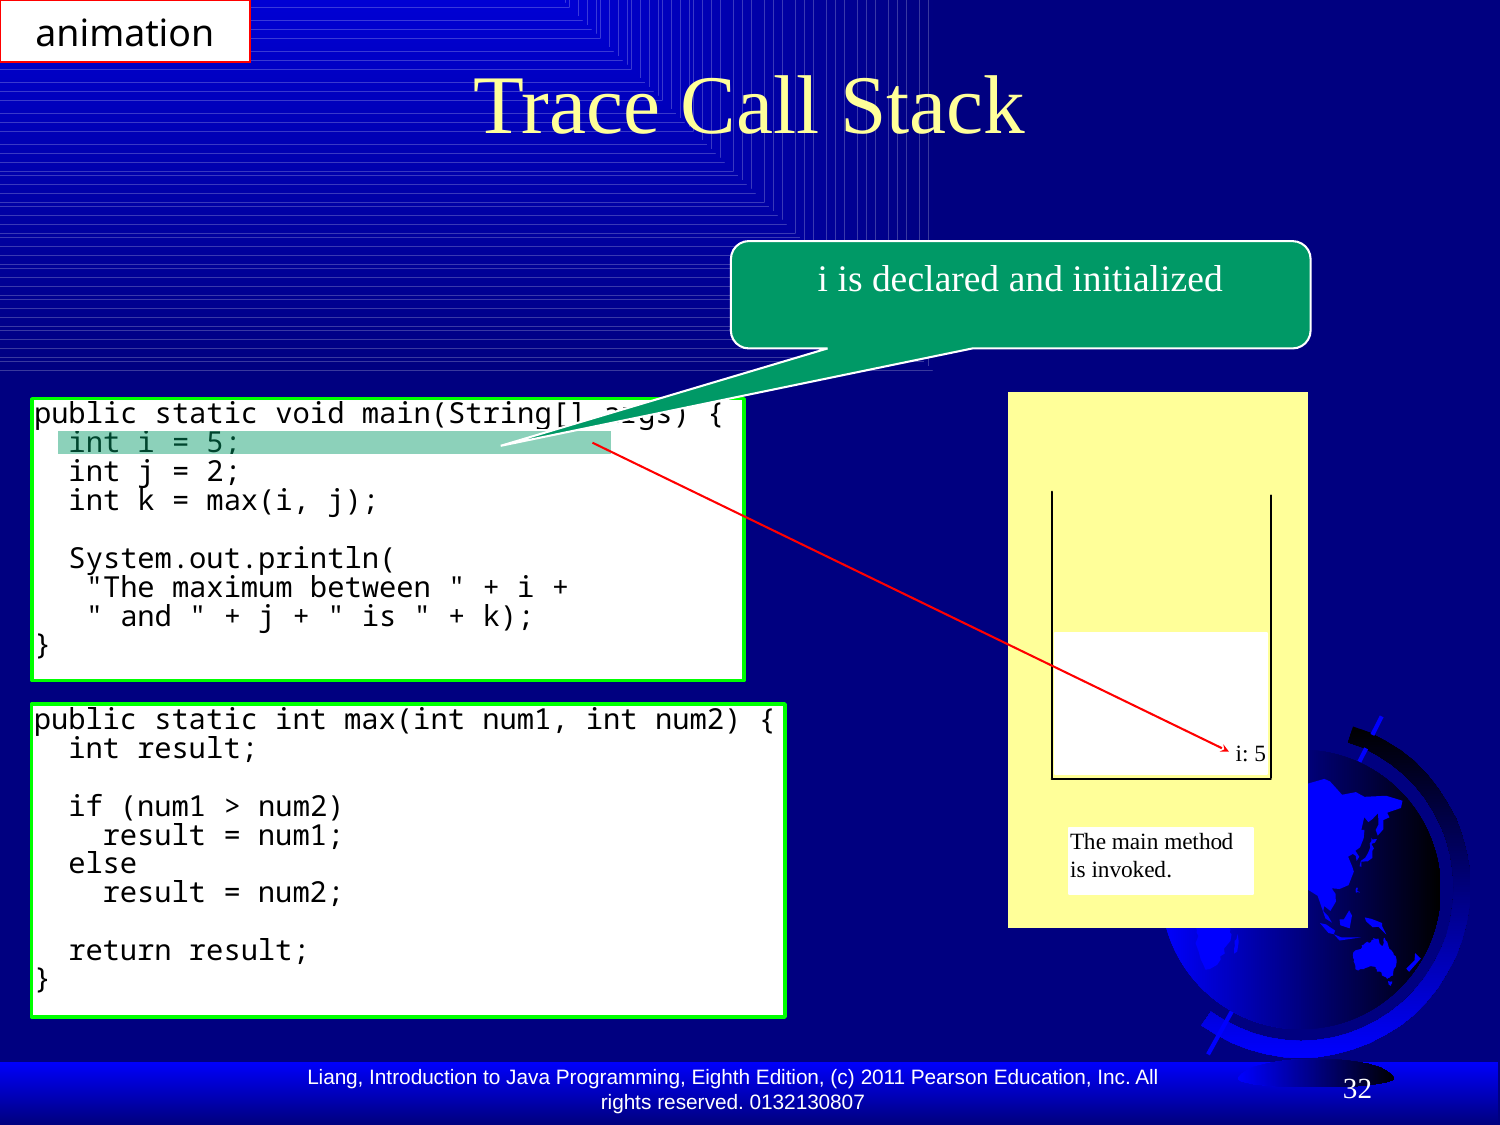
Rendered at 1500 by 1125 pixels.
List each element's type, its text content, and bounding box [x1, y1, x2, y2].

text_box animation [0, 0, 250, 63]
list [1007, 392, 1309, 928]
text_box i is declared and initialized [730, 241, 1311, 379]
title Trace Call Stack [112, 46, 1388, 153]
slide_number 32 [1074, 1049, 1388, 1125]
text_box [18, 354, 820, 1026]
